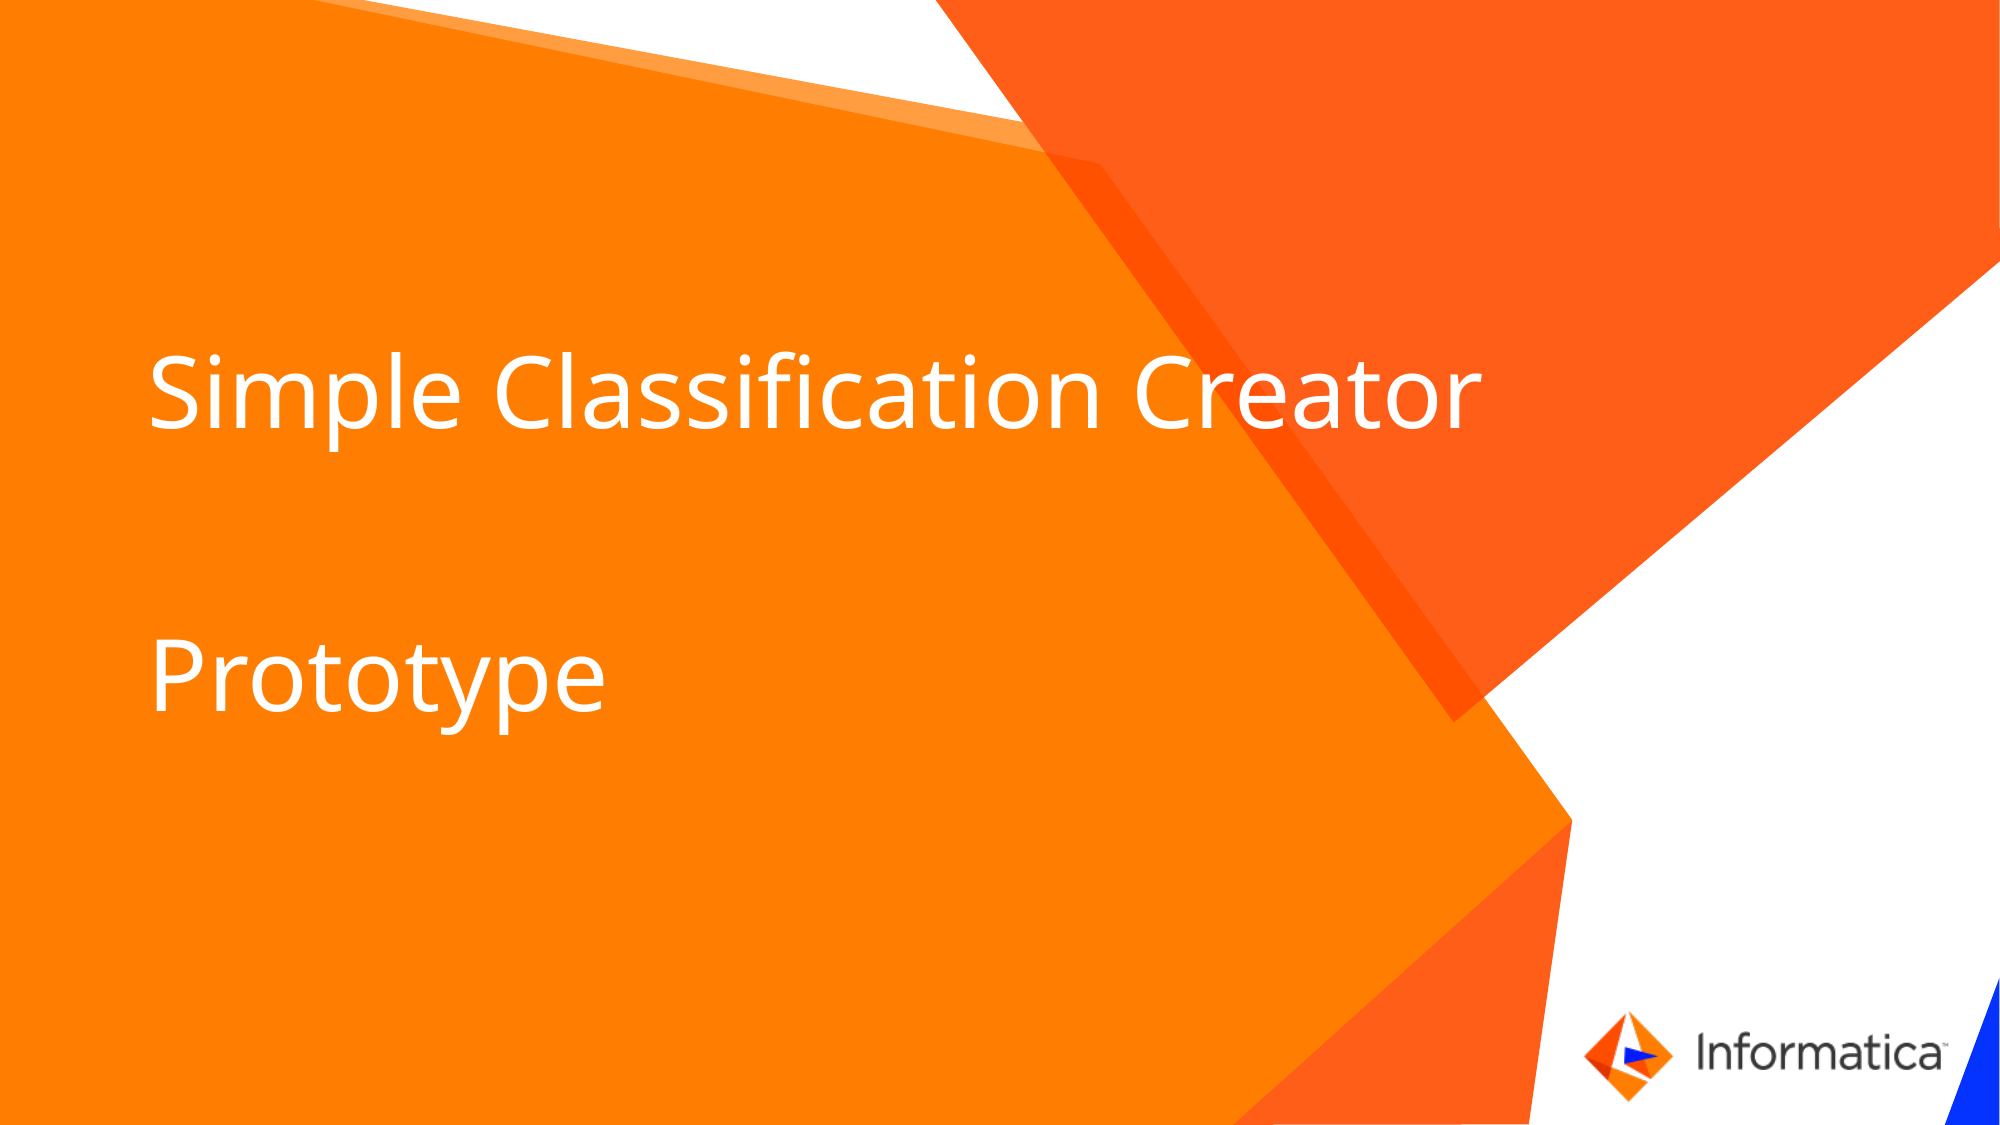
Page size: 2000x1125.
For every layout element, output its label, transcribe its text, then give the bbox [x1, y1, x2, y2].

list Simple Classification Creator Prototype [147, 342, 1745, 601]
